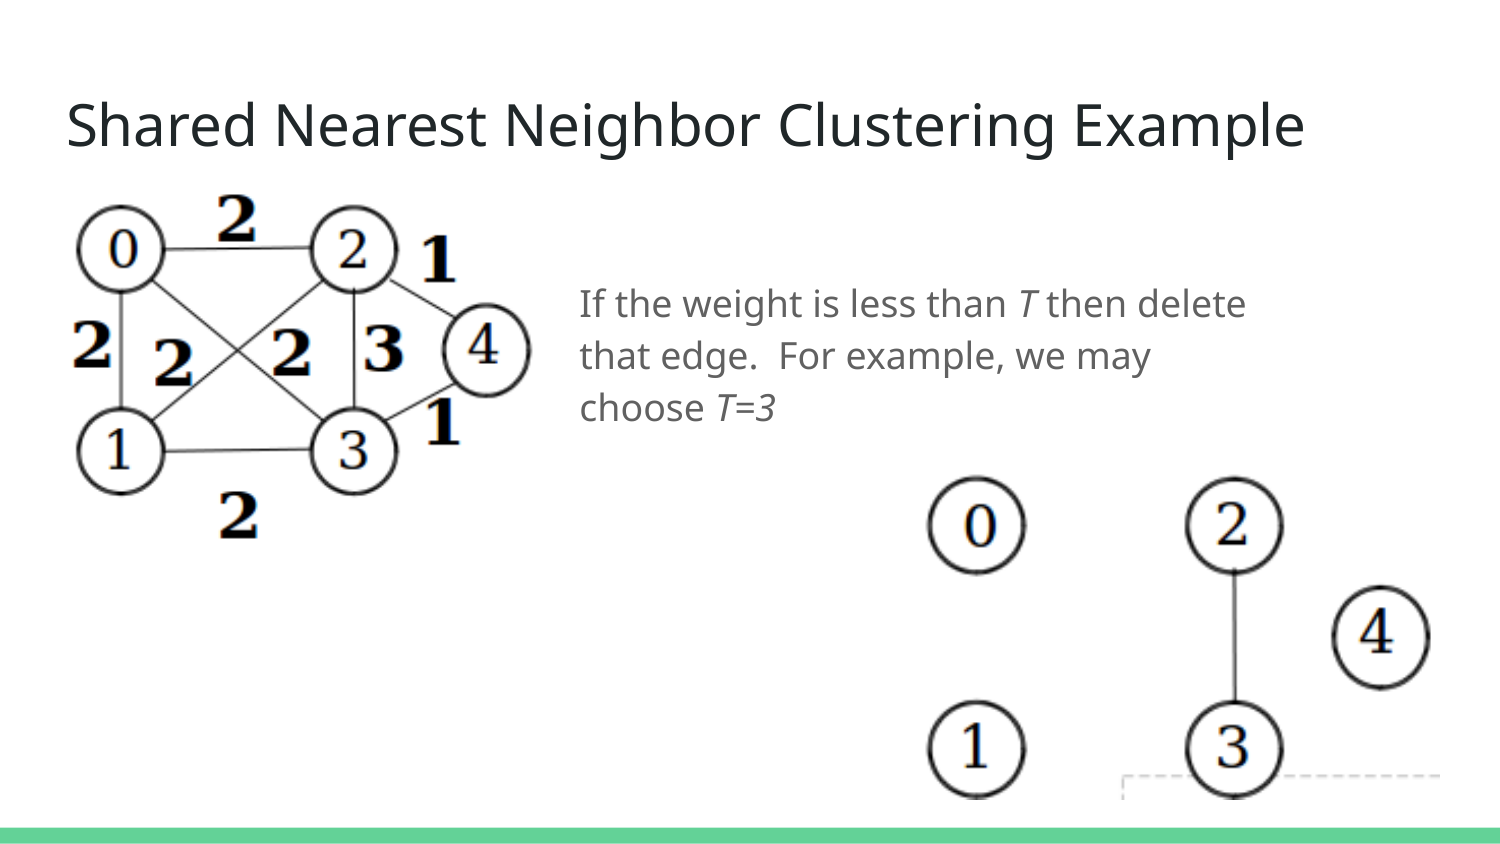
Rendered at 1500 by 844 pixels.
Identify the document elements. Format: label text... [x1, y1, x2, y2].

picture [34, 185, 555, 554]
picture [895, 462, 1440, 800]
title Shared Nearest Neighbor Clustering Example [51, 72, 1449, 167]
list If the weight is less than T then delete that edge. For example, we may choose T=3 [564, 258, 1295, 436]
